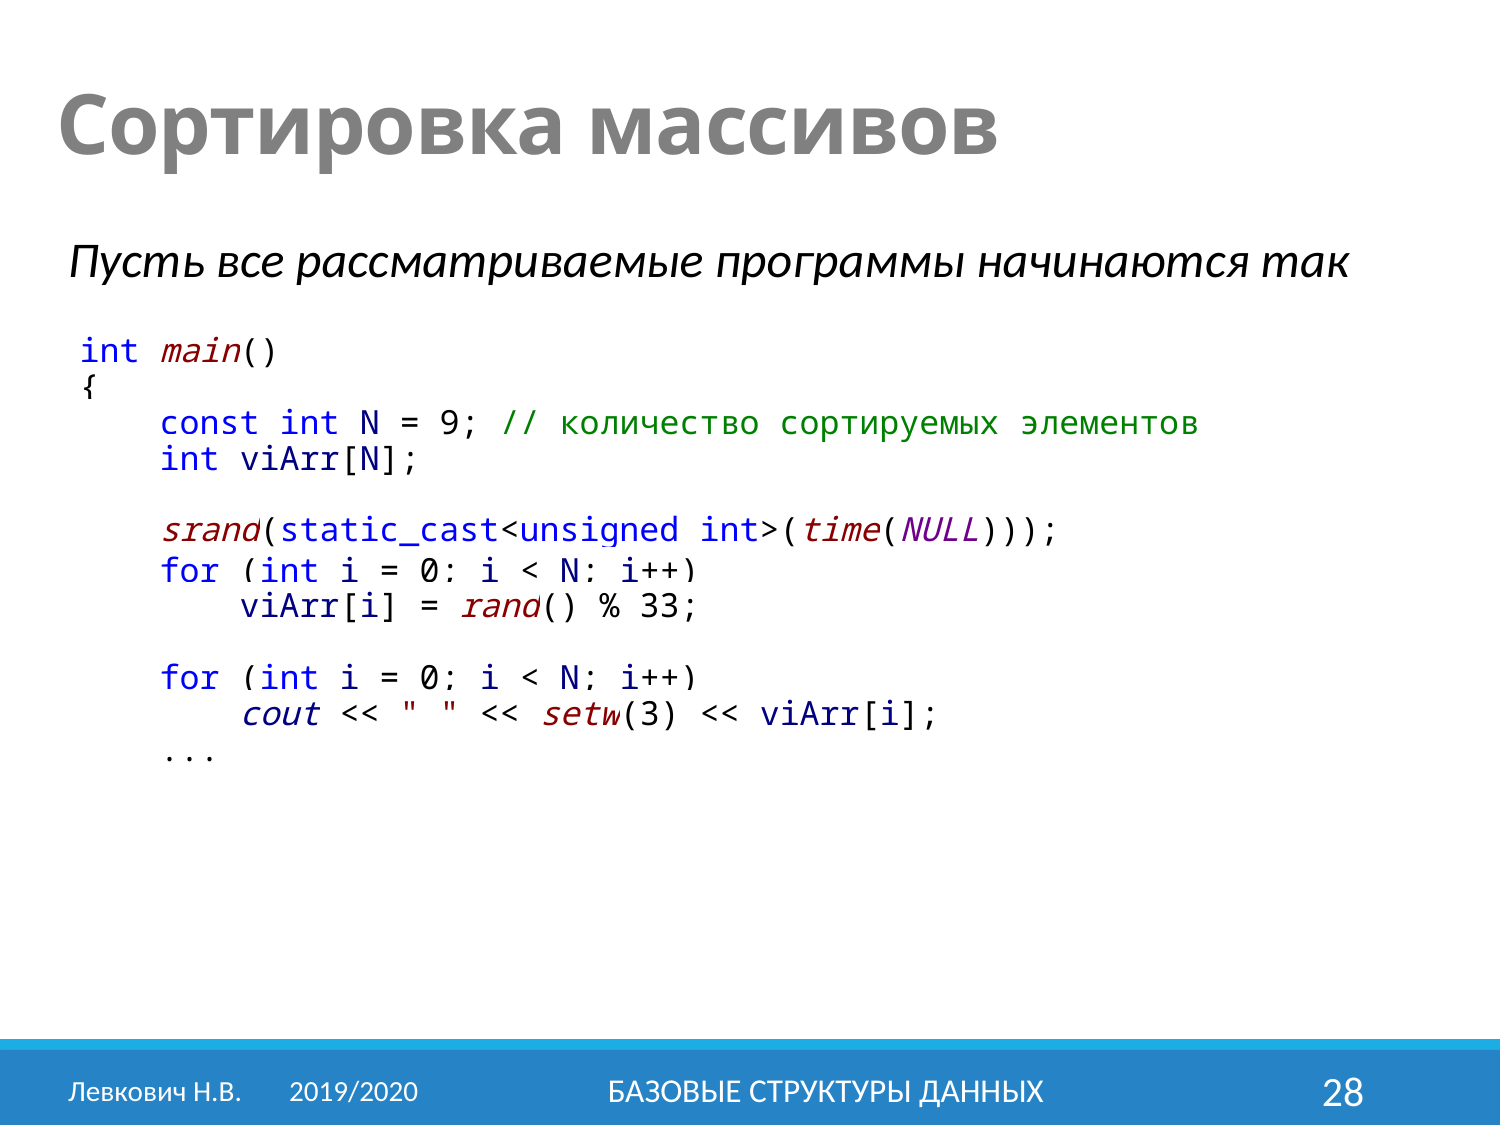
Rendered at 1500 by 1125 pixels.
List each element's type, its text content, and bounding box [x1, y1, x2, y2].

text_box Сортировка массивов [41, 42, 1459, 216]
footer Базовые структуры данных [453, 1059, 1199, 1120]
text_box Пусть все рассматриваемые программы начинаются так [53, 219, 1459, 295]
text_box int main() { const int N = 9; // количество сортируемых элементов int viArr[N]; srand(static_cast<unsigned int>(time(NULL))); for (int i = 0; i < N; i++) viArr[i] = rand() % 33; for (int i = 0; i < N; i++) cout << " " << setw(3) << viArr[i]; ... [64, 326, 1459, 812]
slide_number Левкович Н.В. 2019/2020 [47, 1059, 440, 1120]
slide_number 28 [1218, 1059, 1380, 1120]
